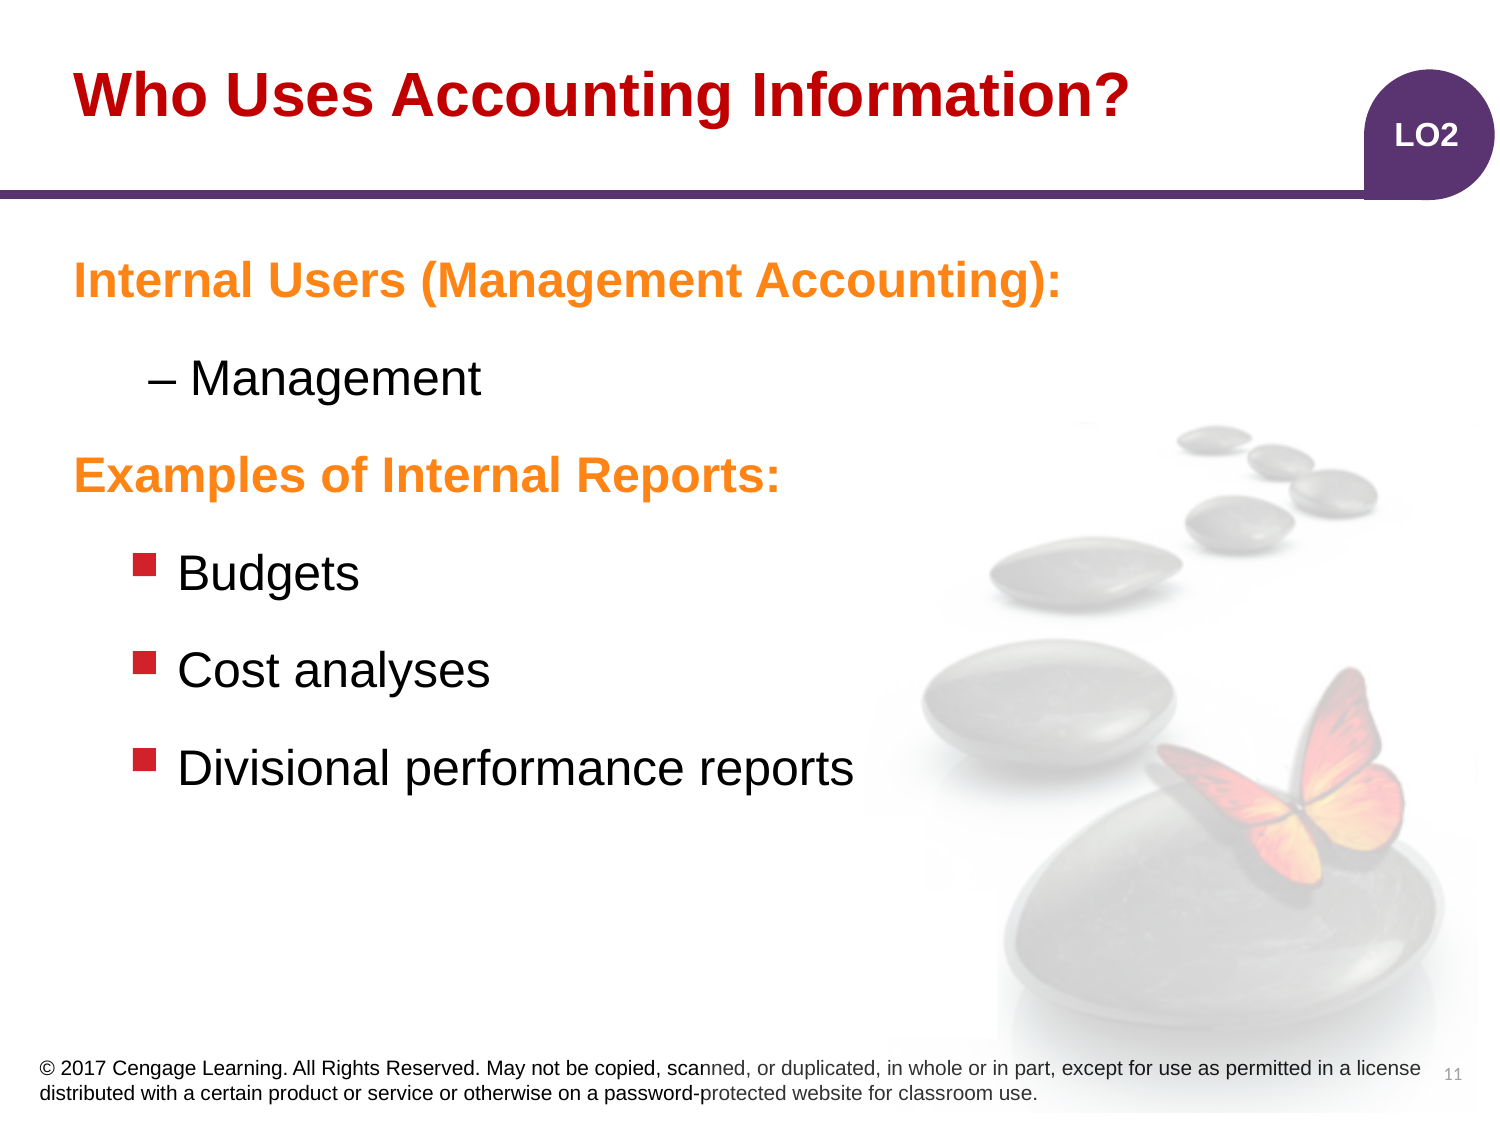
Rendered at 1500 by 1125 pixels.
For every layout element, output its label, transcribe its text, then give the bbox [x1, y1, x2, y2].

picture [998, 1064, 1007, 1075]
picture [999, 1089, 1008, 1100]
picture [1062, 1064, 1072, 1075]
picture [892, 1064, 901, 1075]
picture [980, 1064, 986, 1075]
picture [748, 1089, 757, 1100]
picture [757, 1087, 763, 1100]
picture [965, 1089, 975, 1100]
picture [864, 1060, 873, 1075]
picture [853, 1064, 863, 1075]
picture [952, 1064, 962, 1075]
picture [846, 1062, 852, 1075]
picture [868, 1085, 874, 1100]
picture [776, 1085, 785, 1100]
picture [704, 1064, 709, 1075]
picture [704, 1089, 711, 1100]
picture [1095, 1064, 1105, 1075]
picture [875, 1089, 885, 1100]
picture [936, 1064, 946, 1075]
picture [1015, 1064, 1025, 1079]
picture [1106, 1064, 1116, 1079]
picture [792, 1089, 807, 1100]
picture [758, 1064, 768, 1075]
picture [845, 1087, 851, 1100]
picture [908, 1064, 923, 1075]
picture [825, 1064, 834, 1075]
picture [836, 1064, 847, 1075]
picture [1026, 1064, 1037, 1075]
picture [1074, 1064, 1083, 1075]
picture [1128, 1060, 1134, 1075]
picture [1011, 1089, 1020, 1100]
picture [831, 1089, 840, 1100]
picture [793, 1064, 802, 1075]
picture [936, 1089, 945, 1100]
picture [1084, 1064, 1093, 1075]
picture [712, 1064, 721, 1075]
picture [808, 1089, 818, 1100]
text_box LO2 [1379, 106, 1474, 161]
picture [1117, 1062, 1123, 1075]
picture [734, 1060, 743, 1075]
picture [1135, 1064, 1139, 1075]
picture [805, 1064, 815, 1079]
picture [719, 1089, 729, 1100]
picture [852, 1089, 862, 1100]
picture [886, 1089, 892, 1100]
picture [924, 1060, 933, 1075]
slide_number 11 [1139, 1042, 1478, 1103]
picture [819, 1085, 829, 1100]
picture [976, 1089, 991, 1100]
picture [712, 1089, 718, 1100]
list Internal Users (Management Accounting): – Management Examples of Internal Reports: Budgets Cost analyses Divisional performance reports [58, 240, 1439, 1014]
picture [764, 1089, 774, 1100]
picture [769, 1064, 775, 1075]
picture [723, 1064, 733, 1075]
picture [782, 1060, 791, 1075]
picture [946, 1089, 952, 1100]
picture [953, 1089, 963, 1100]
picture [914, 1089, 934, 1100]
picture [1038, 1062, 1050, 1075]
picture [736, 1089, 746, 1100]
picture [1021, 1089, 1031, 1100]
title Who Uses Accounting Information? [58, 40, 1365, 152]
picture [899, 1089, 908, 1100]
picture [969, 1064, 979, 1075]
picture [730, 1087, 736, 1100]
